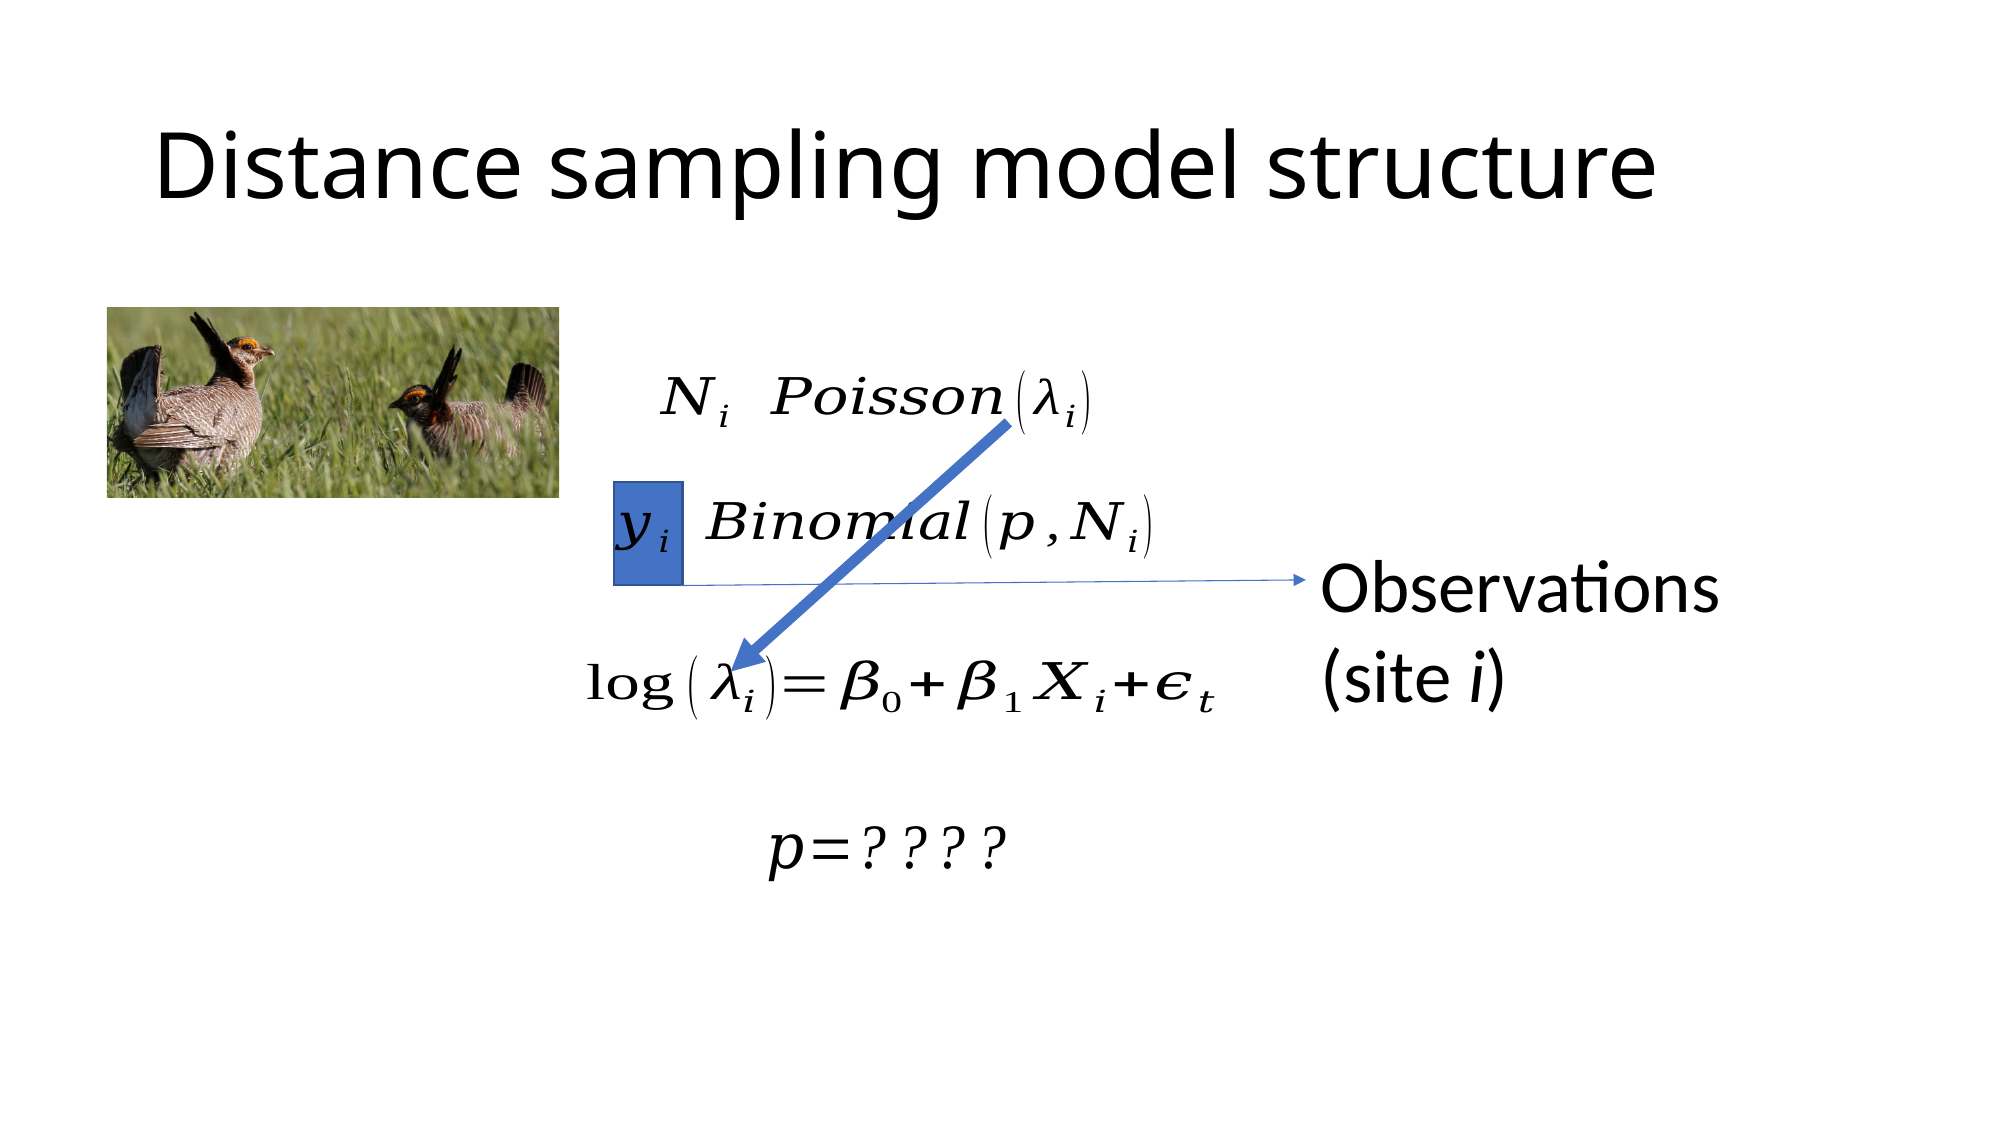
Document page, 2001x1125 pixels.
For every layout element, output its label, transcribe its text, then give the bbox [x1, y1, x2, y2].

title Distance sampling model structure [137, 59, 1863, 278]
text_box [730, 422, 1009, 672]
picture [106, 307, 560, 498]
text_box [613, 481, 1777, 727]
